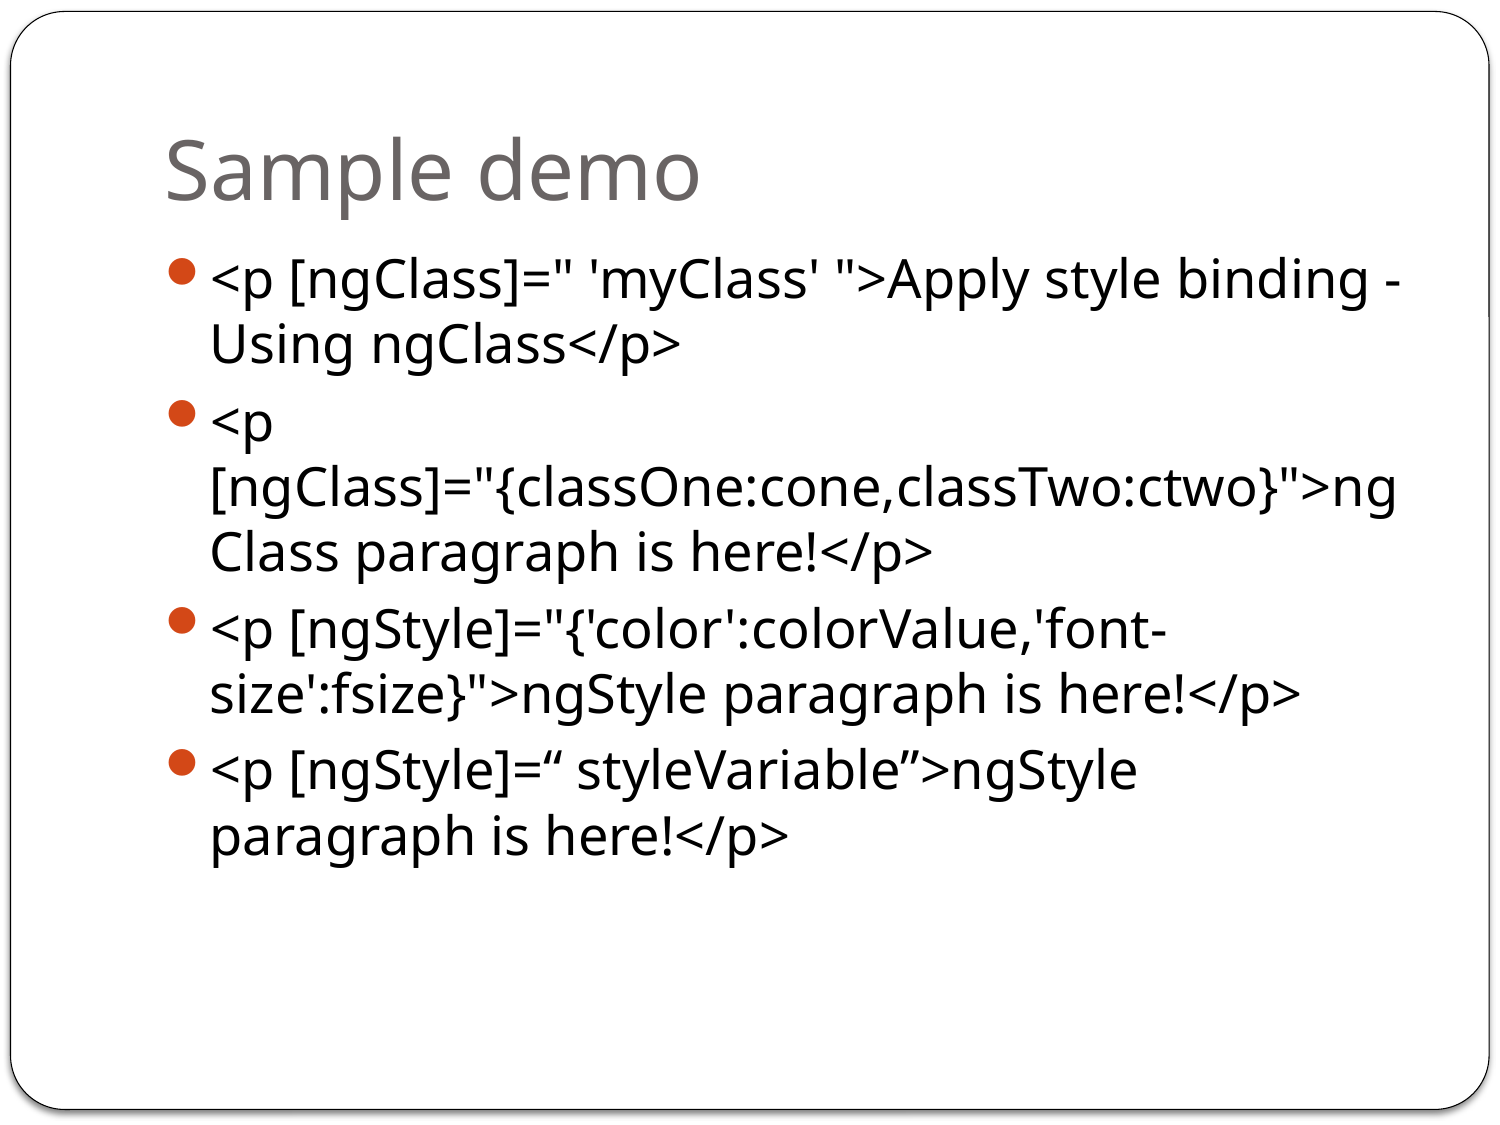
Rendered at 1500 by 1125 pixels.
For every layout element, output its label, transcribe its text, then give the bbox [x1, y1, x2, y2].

list <p [ngClass]=" 'myClass' ">Apply style binding - Using ngClass</p> <p [ngClass]="{classOne:cone,classTwo:ctwo}">ngClass paragraph is here!</p> <p [ngStyle]="{'color':colorValue,'font-size':fsize}">ngStyle paragraph is here!</p> <p [ngStyle]=“ styleVariable”>ngStyle paragraph is here!</p> [150, 237, 1425, 988]
title Sample demo [150, 45, 1425, 233]
